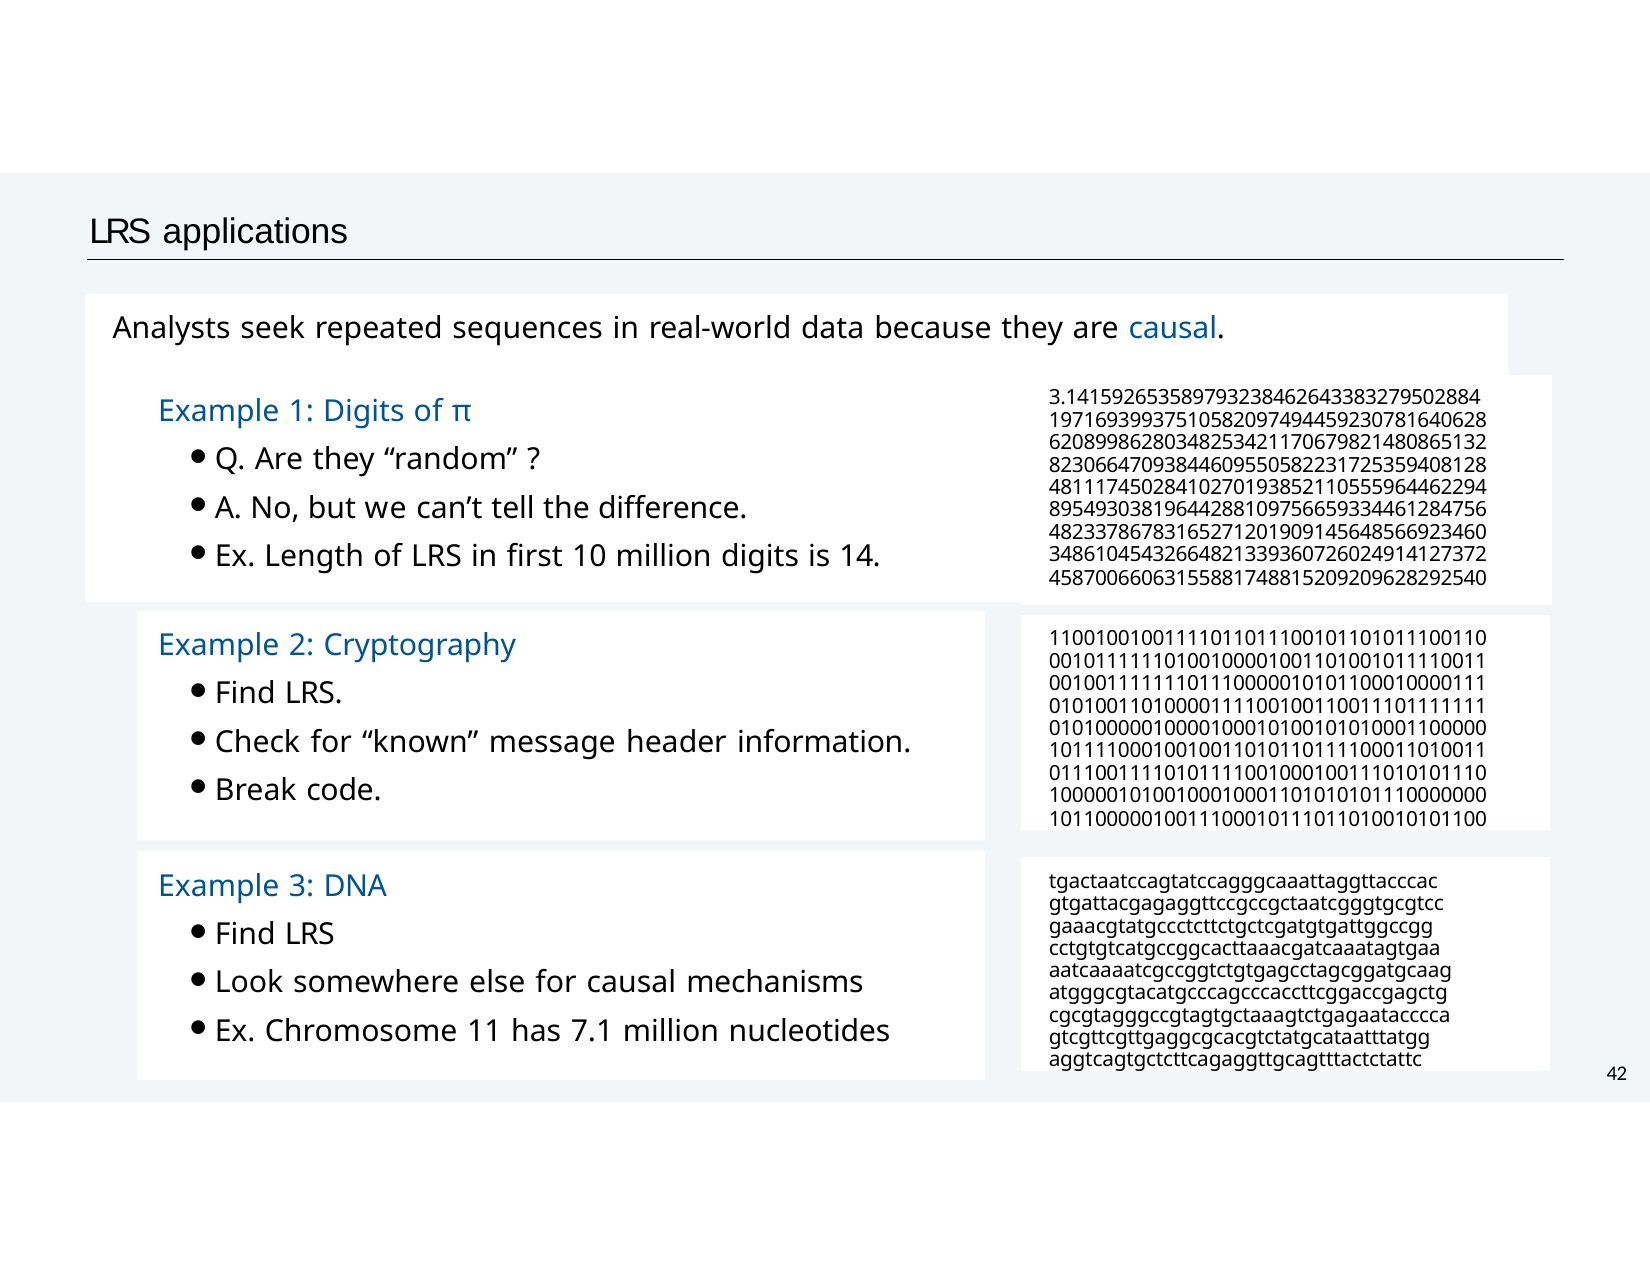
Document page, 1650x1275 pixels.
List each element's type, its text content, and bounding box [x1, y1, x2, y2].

text_box tgactaatccagtatccagggcaaattaggttacccac gtgattacgagaggttccgccgctaatcgggtgcgtcc gaaacgtatgccctcttctgctcgatgtgattggccgg cctgtgtcatgccggcacttaaacgatcaaatagtgaa aatcaaaatcgccggtctgtgagcctagcggatgcaag atgggcgtacatgcccagcccaccttcggaccgagctg cgcgtagggccgtagtgctaaagtctgagaatacccca gtcgttcgttgaggcgcacgtctatgcataatttatgg aggtcagtgctcttcagaggttgcagtttactctattc [1020, 857, 1550, 1071]
text_box [1020, 375, 1553, 605]
text_box 42 [1604, 1057, 1630, 1085]
text_box Example 2: Cryptography Find LRS. Check for “known” message header information. Break code. [155, 619, 945, 807]
text_box 3.141592653589793238462643383279502884 19716939937510582097494459230781640628 62089986280348253421170679821480865132 82306647093844609550582231725359408128 48111745028410270193852110555964462294 89549303819644288109756659334461284756 48233786783165271201909145648566923460 34861045432664821339360726024914127372 45870066063155881748815209209628292540 [1046, 383, 1525, 590]
text_box 11001001001111011011100101101011100110 00101111110100100001001101001011110011 00100111111101110000010101100010000111 01010011010000111100100110011101111111 01010000010000100010100101010001100000 10111100010010011010110111100011010011 01110011110101111001000100111010101110 10000010100100010001101010101110000000 10110000010011100010111011010010101100 [1020, 615, 1550, 831]
text_box [137, 850, 986, 1081]
title LRS applications [87, 205, 1028, 293]
text_box [85, 293, 1509, 603]
text_box Example 3: DNA Find LRS Look somewhere else for causal mechanisms Ex. Chromosome 11 has 7.1 million nucleotides [155, 860, 938, 1048]
text_box Example 1: Digits of π Q. Are they “random” ? A. No, but we can’t tell the difference. Ex. Length of LRS in first 10 million digits is 14. [155, 384, 935, 573]
text_box Analysts seek repeated sequences in real-world data because they are causal. [110, 305, 1281, 345]
text_box [137, 610, 986, 841]
